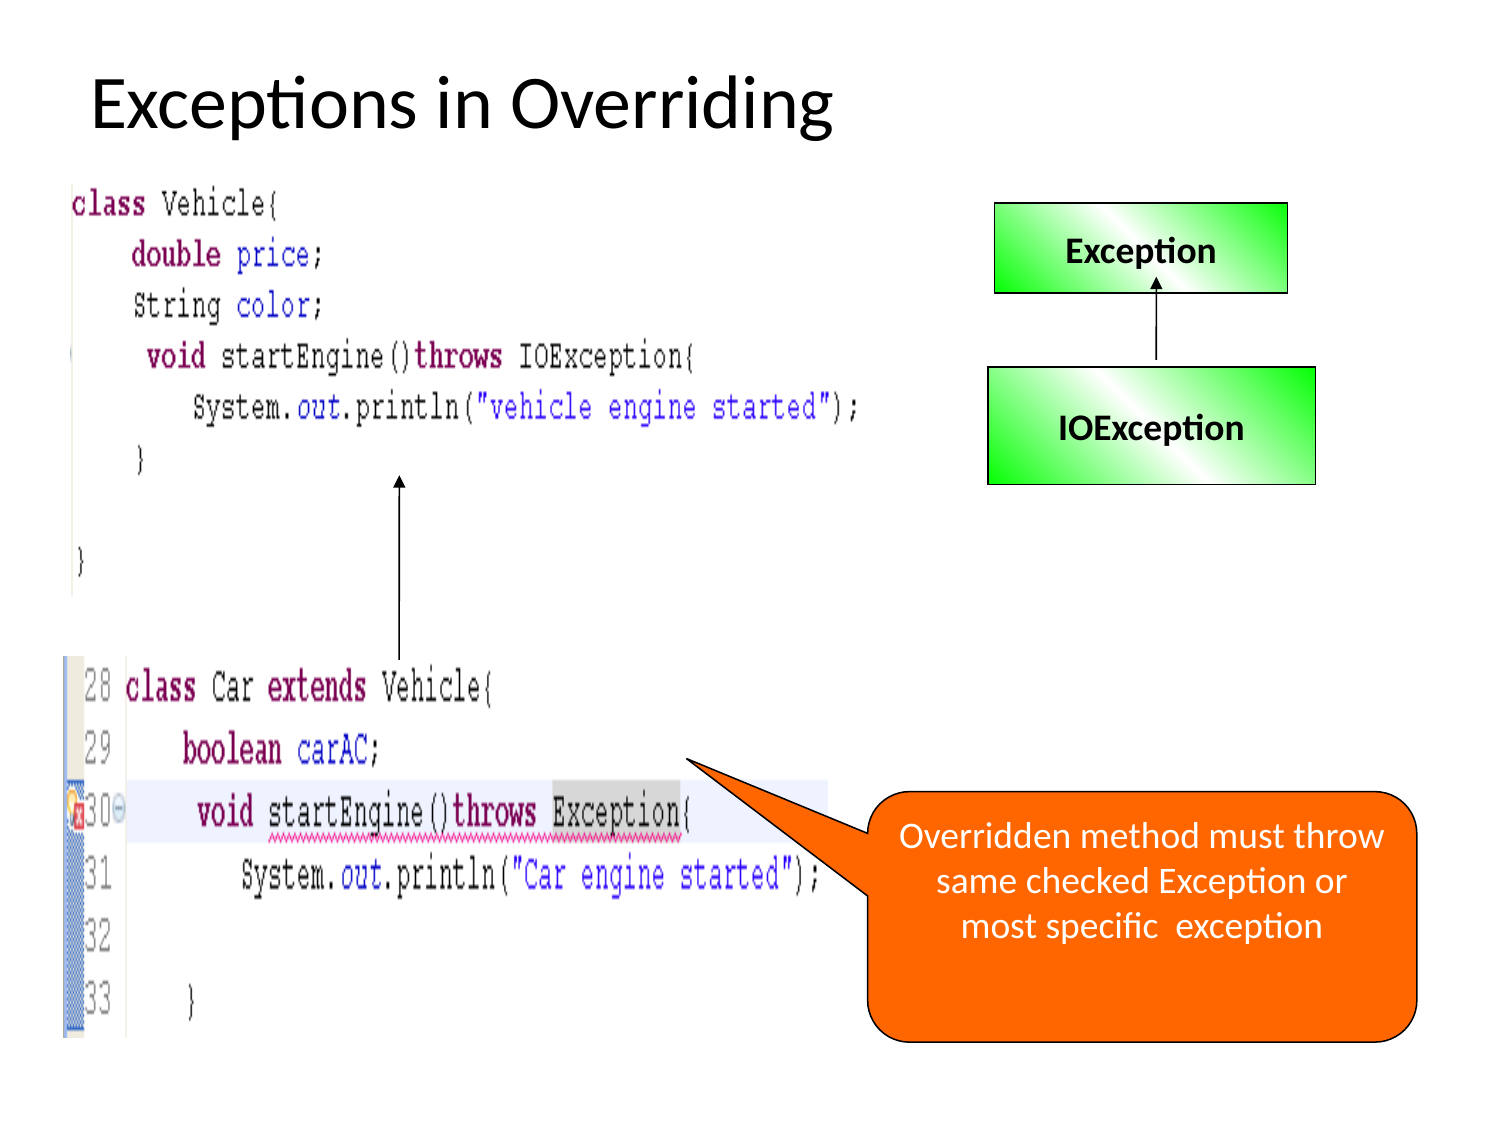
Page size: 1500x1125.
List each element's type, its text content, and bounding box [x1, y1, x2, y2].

text_box IOException [987, 366, 1316, 485]
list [62, 656, 828, 1038]
title Exceptions in Overriding [75, 45, 1425, 152]
text_box Overridden method must throw same checked Exception or most specific exception [833, 791, 1417, 1043]
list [70, 184, 863, 596]
text_box Exception [994, 203, 1288, 293]
text_box [1150, 276, 1163, 360]
